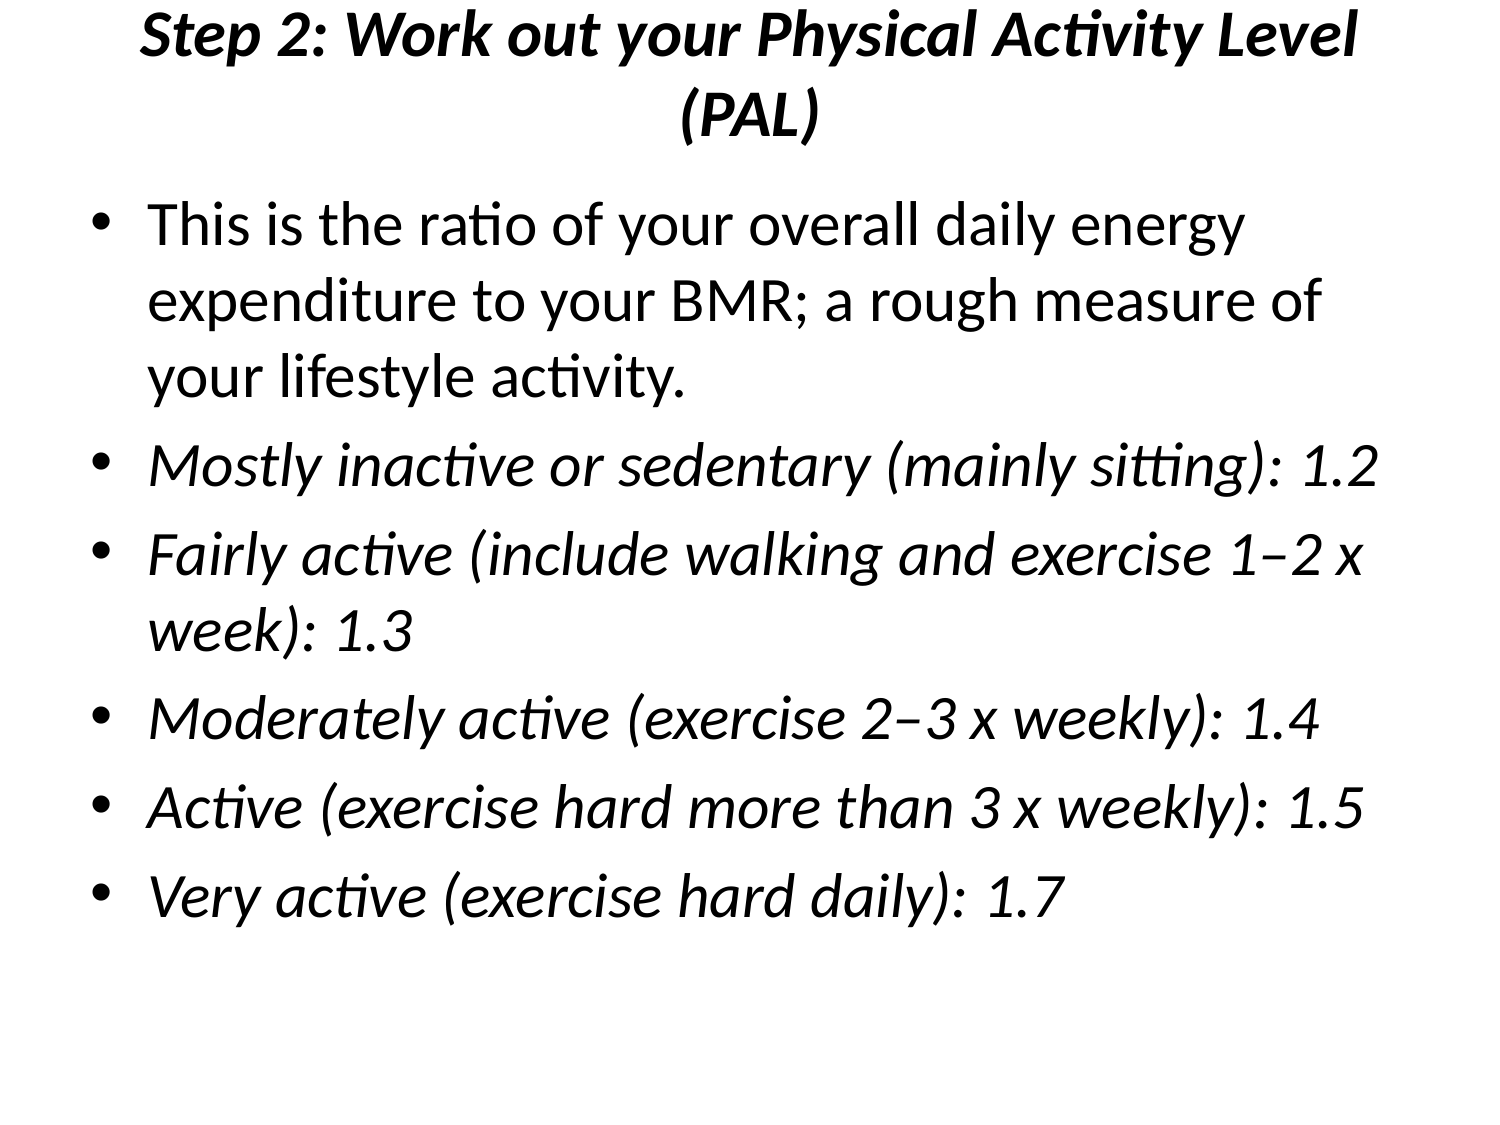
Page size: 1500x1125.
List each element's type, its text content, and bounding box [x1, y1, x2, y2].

list This is the ratio of your overall daily energy expenditure to your BMR; a rough measure of your lifestyle activity. Mostly inactive or sedentary (mainly sitting): 1.2 Fairly active (include walking and exercise 1–2 x week): 1.3 Moderately active (exercise 2–3 x weekly): 1.4 Active (exercise hard more than 3 x weekly): 1.5 Very active (exercise hard daily): 1.7 [75, 174, 1425, 1005]
title Step 2: Work out your Physical Activity Level (PAL) [75, 45, 1425, 174]
